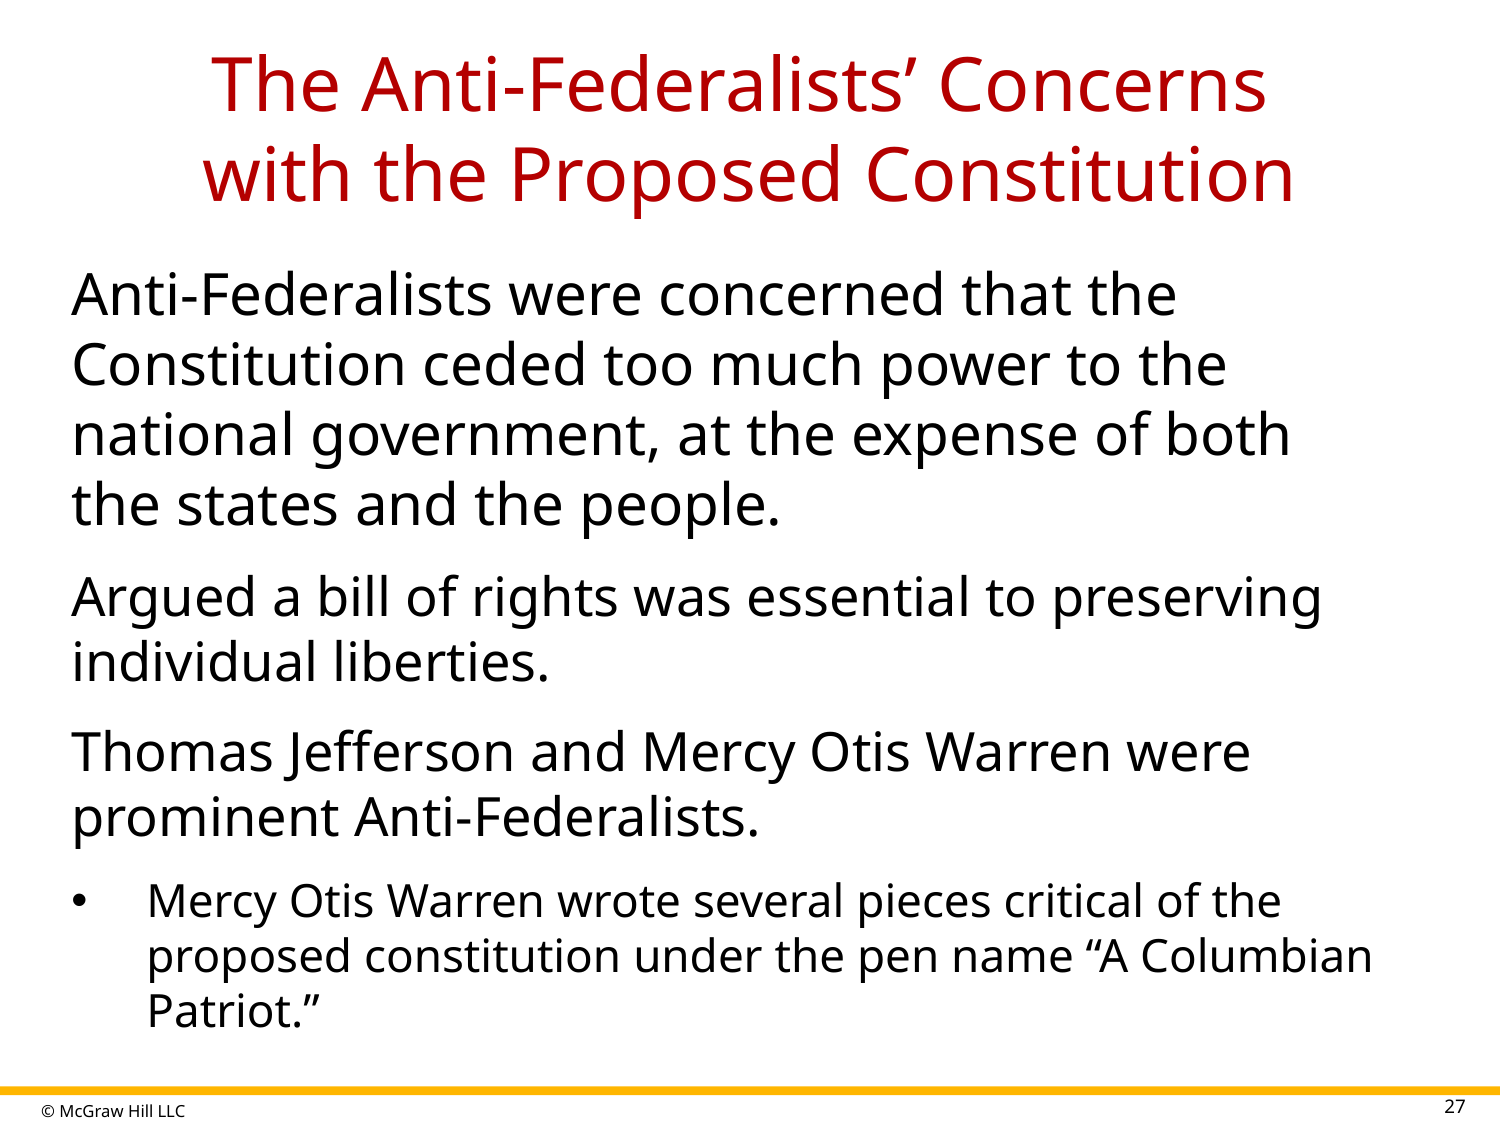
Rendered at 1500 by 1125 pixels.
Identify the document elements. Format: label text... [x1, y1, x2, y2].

title The Anti-Federalists’ Concerns with the Proposed Constitution [54, 30, 1446, 222]
slide_number 27 [1415, 1094, 1474, 1122]
list Anti-Federalists were concerned that the Constitution ceded too much power to the national government, at the expense of both the states and the people. Argued a bill of rights was essential to preserving individual liberties. Thomas Jefferson and Mercy Otis Warren were prominent Anti-Federalists. Mercy Otis Warren wrote several pieces critical of the proposed constitution under the pen name “A Columbian Patriot.” [56, 249, 1407, 1063]
